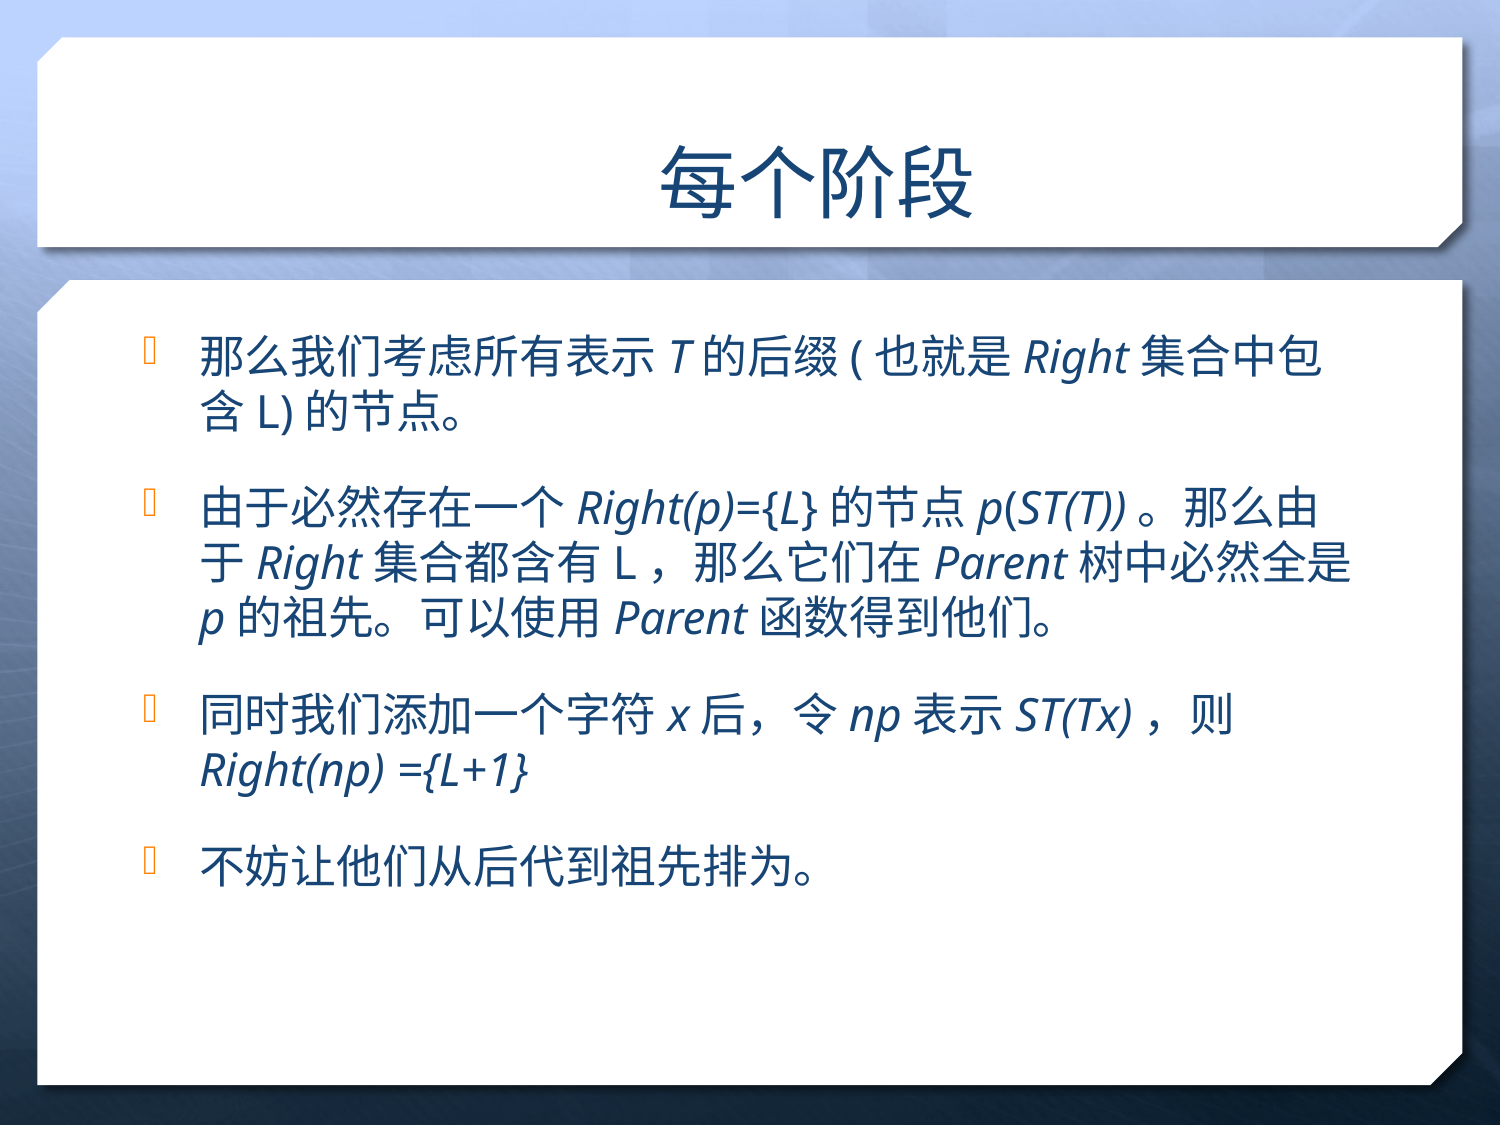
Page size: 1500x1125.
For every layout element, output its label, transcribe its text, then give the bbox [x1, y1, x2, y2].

title 每个阶段 [127, 48, 1372, 236]
